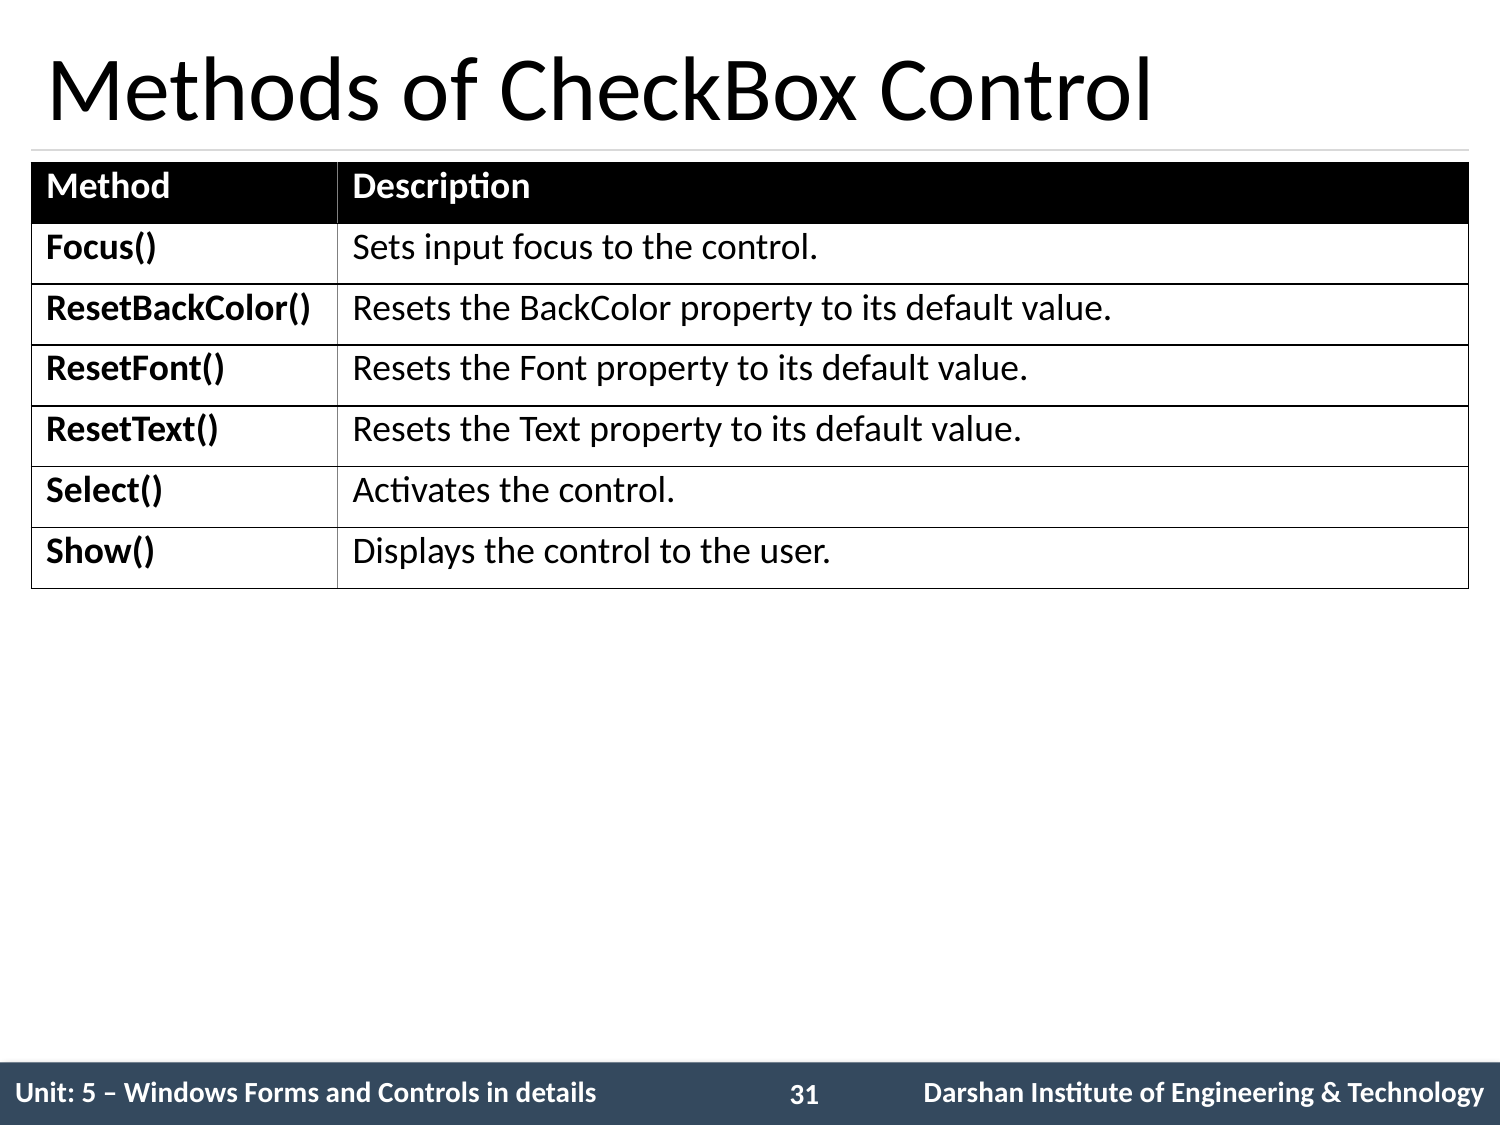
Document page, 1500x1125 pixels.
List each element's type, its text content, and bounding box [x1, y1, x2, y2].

table_cell Resets the Font property to its default value. [338, 346, 1468, 405]
table_cell Displays the control to the user. [338, 528, 1468, 588]
title Methods of CheckBox Control [31, 17, 1469, 150]
table_cell ResetText() [32, 407, 337, 466]
table_cell Show() [32, 528, 337, 588]
table_cell ResetBackColor() [32, 285, 337, 344]
table_header Description [338, 163, 1468, 223]
table_cell Sets input focus to the control. [338, 224, 1468, 283]
table_cell Resets the BackColor property to its default value. [338, 285, 1468, 344]
table_cell Resets the Text property to its default value. [338, 407, 1468, 466]
table_cell Activates the control. [338, 467, 1468, 527]
table_cell ResetFont() [32, 346, 337, 405]
table_header Method [32, 163, 337, 223]
table_cell Select() [32, 467, 337, 527]
table_cell Focus() [32, 224, 337, 283]
